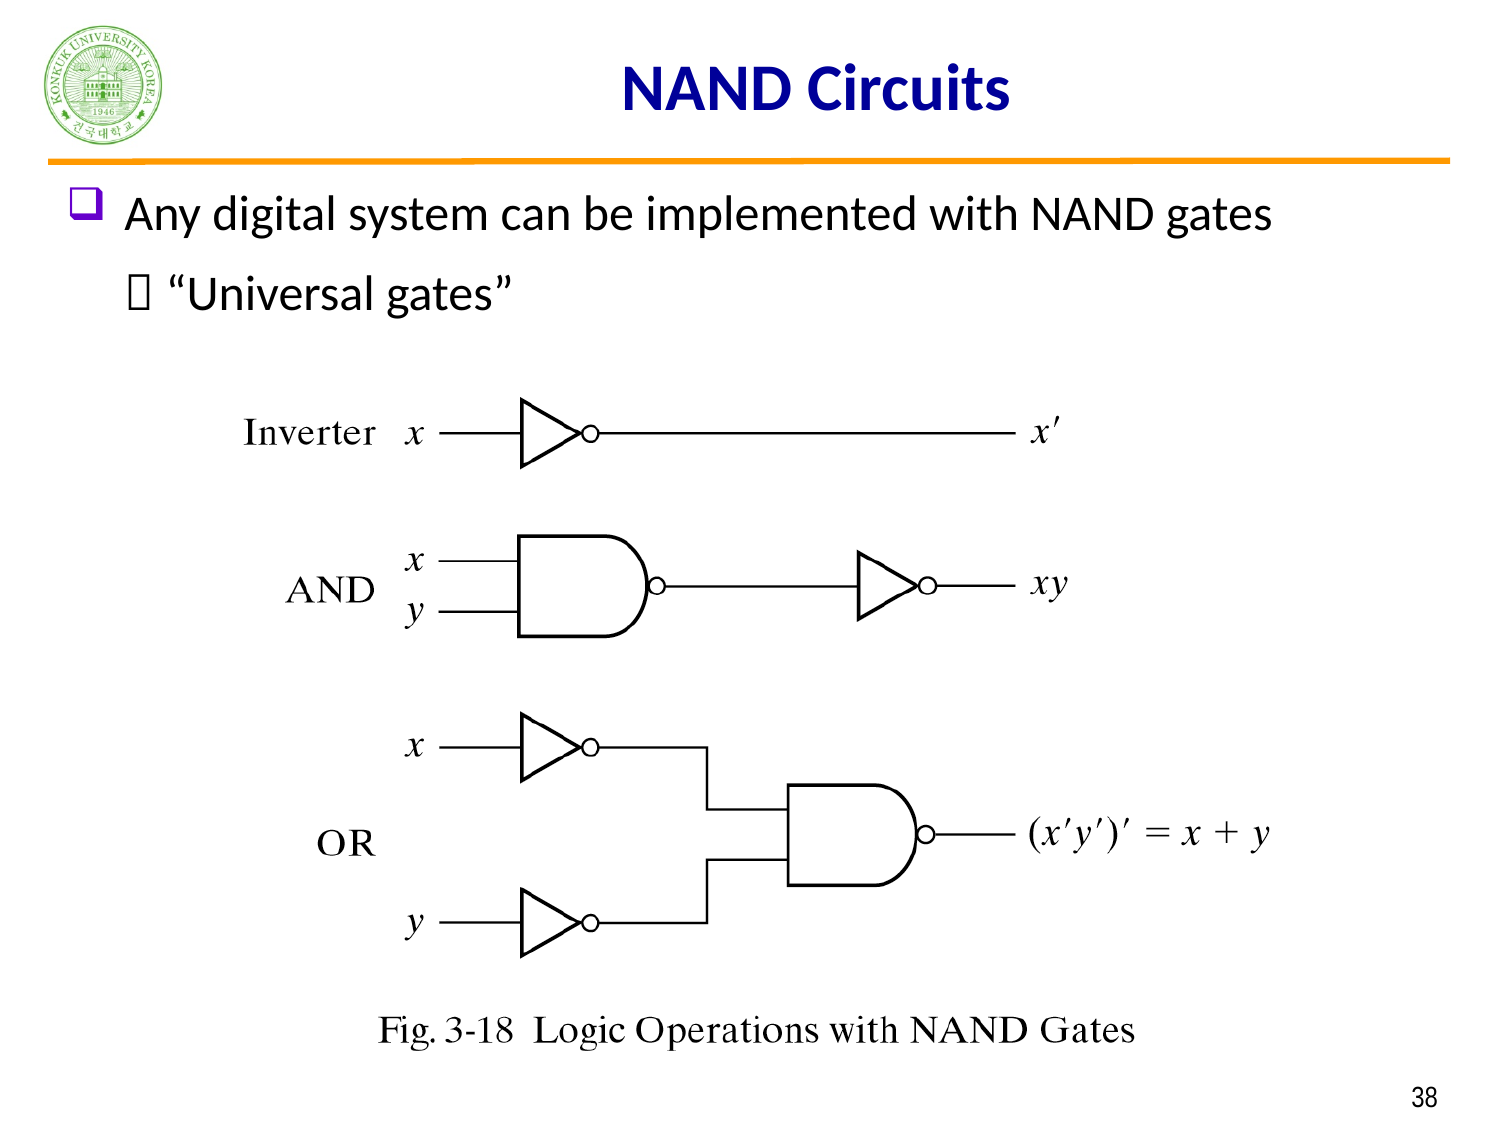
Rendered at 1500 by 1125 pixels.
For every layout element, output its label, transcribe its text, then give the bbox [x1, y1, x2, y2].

list Any digital system can be implemented with NAND gates  “Universal gates” [51, 172, 1453, 1071]
title NAND Circuits [182, 18, 1452, 150]
slide_number 38 [1098, 1070, 1454, 1118]
picture [35, 19, 172, 148]
picture [241, 396, 1271, 1051]
